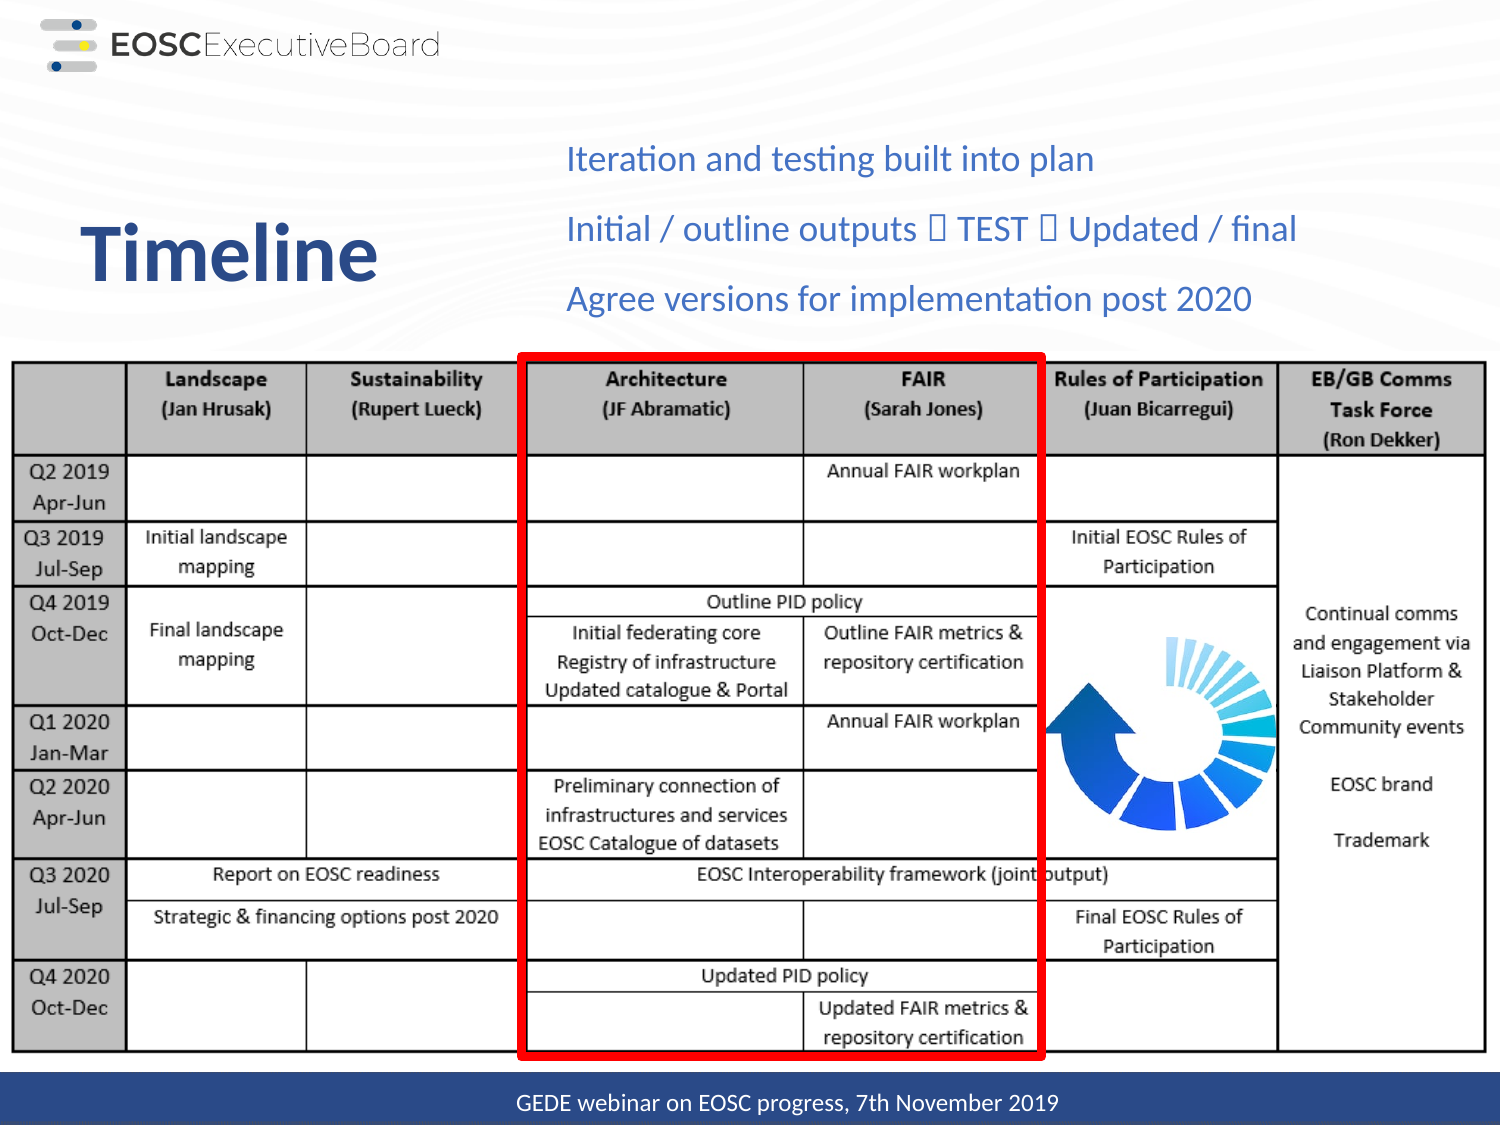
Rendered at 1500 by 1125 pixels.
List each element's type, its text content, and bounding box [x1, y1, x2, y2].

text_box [551, 126, 1419, 833]
picture [0, 0, 1500, 1125]
footer GEDE webinar on EOSC progress, 7th November 2019 [331, 1074, 1246, 1125]
title Timeline [65, 145, 546, 349]
